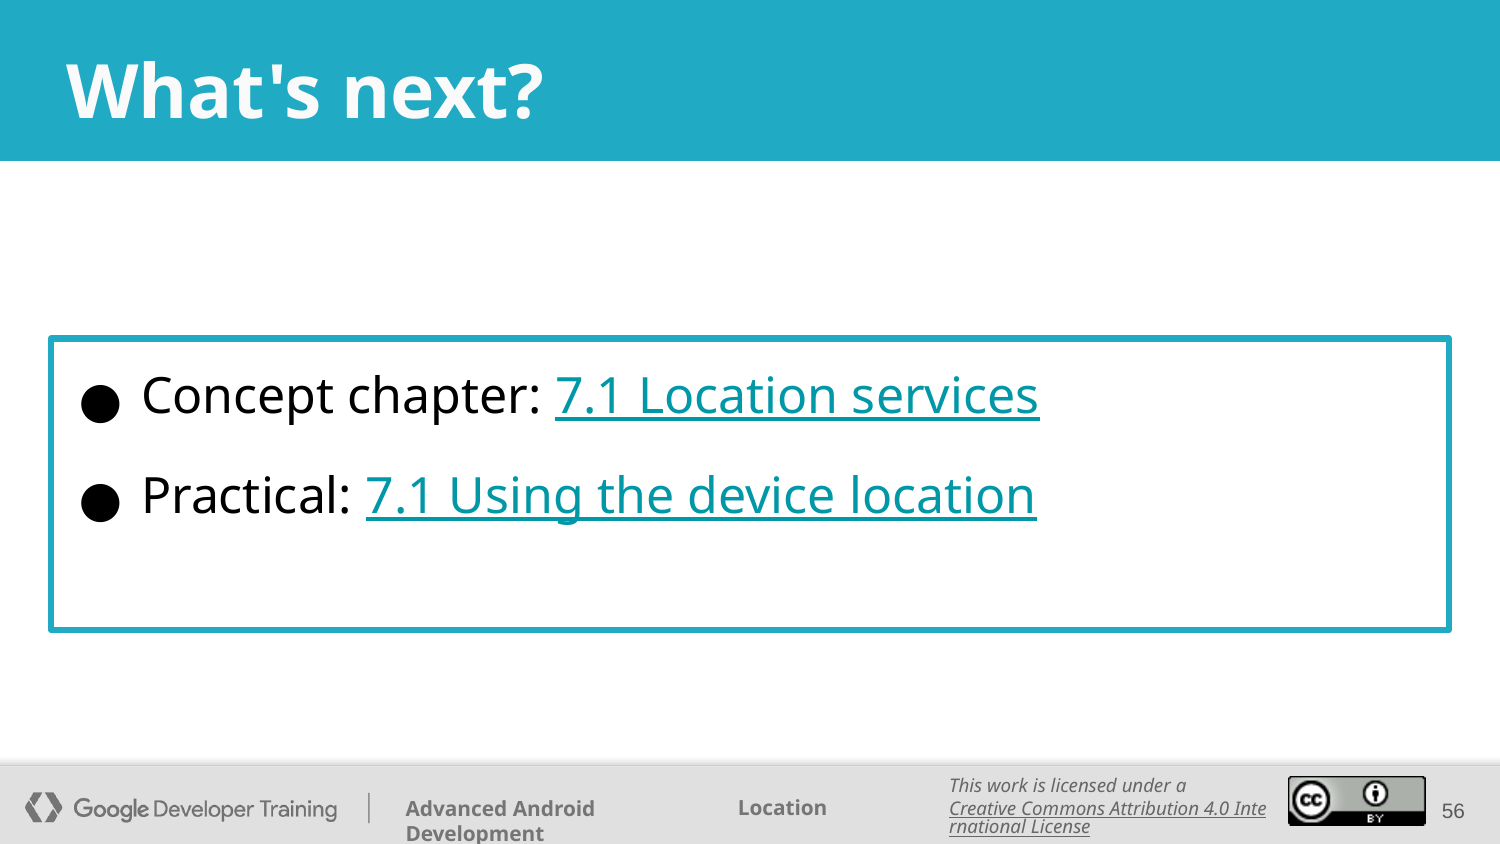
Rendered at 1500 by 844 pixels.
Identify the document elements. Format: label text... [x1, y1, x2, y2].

title What's next? [51, 28, 1449, 122]
slide_number ‹#› [1389, 777, 1480, 842]
text_box Concept chapter: 7.1 Location services Practical: 7.1 Using the device location [51, 338, 1449, 631]
picture [0, 161, 1500, 844]
